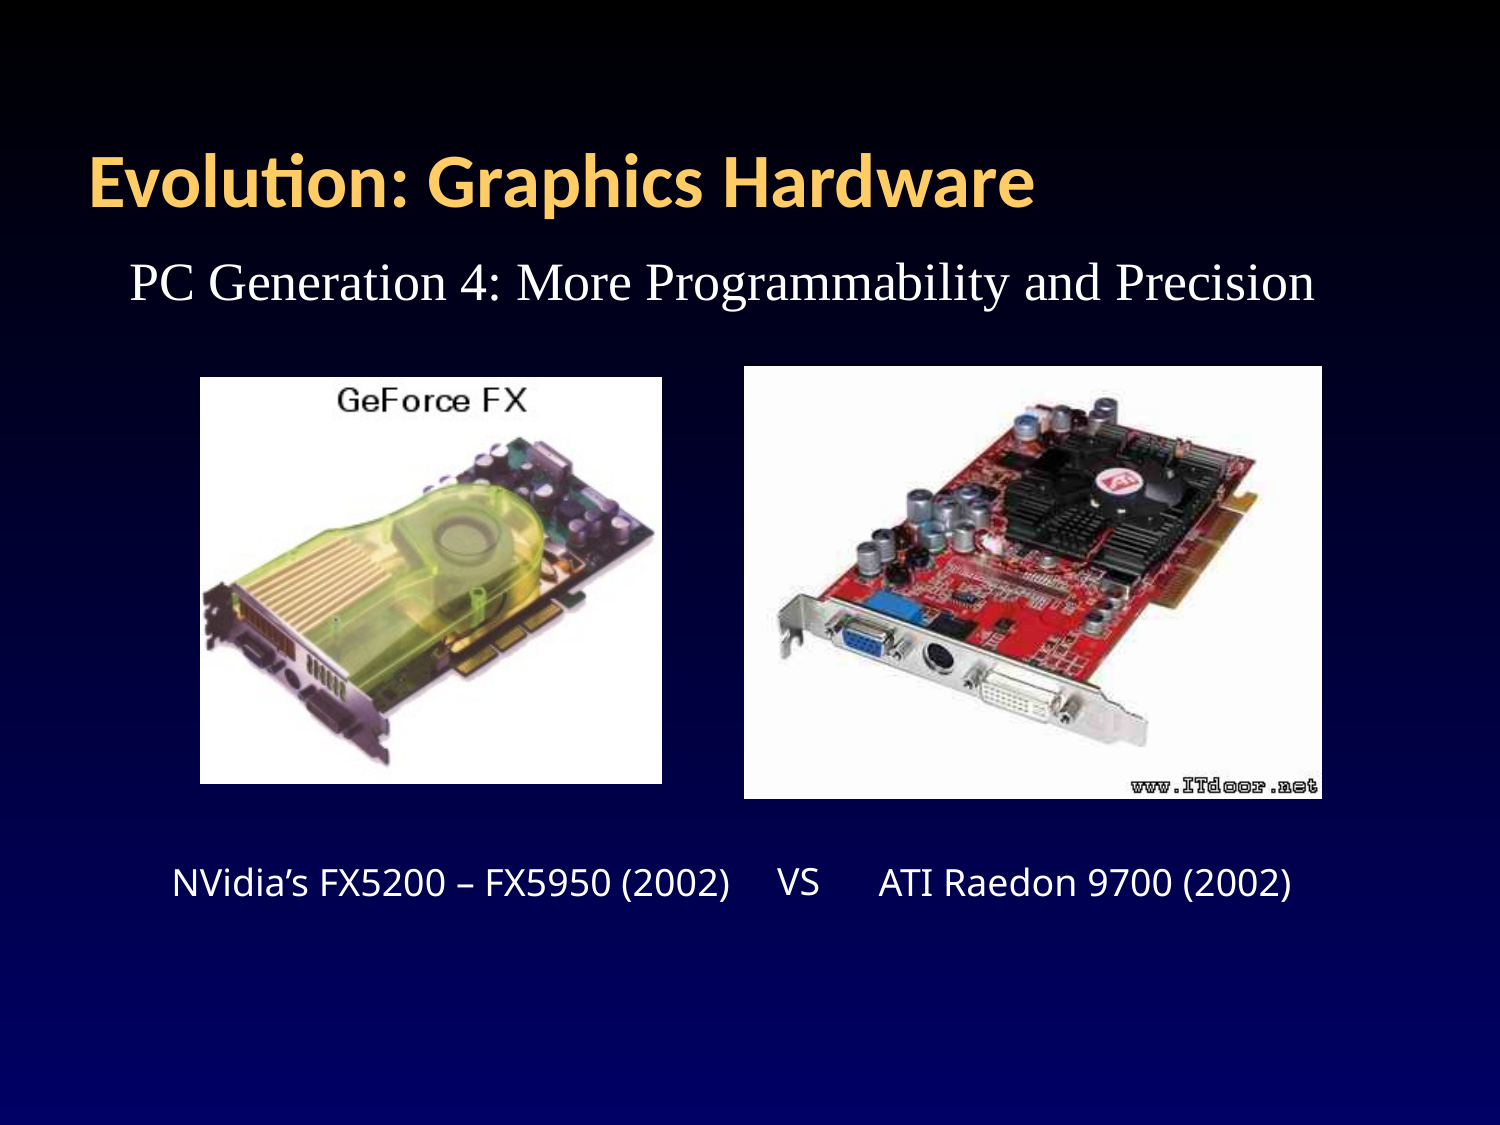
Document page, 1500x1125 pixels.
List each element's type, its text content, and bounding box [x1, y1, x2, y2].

title Evolution: Graphics Hardware [75, 124, 1466, 263]
text_box ATI Raedon 9700 (2002) [864, 851, 1306, 912]
text_box NVidia’s FX5200 – FX5950 (2002) [157, 851, 745, 912]
text_box VS [763, 850, 834, 911]
picture [744, 366, 1322, 799]
text_box PC Generation 4: More Programmability and Precision [115, 239, 1374, 319]
picture [199, 377, 662, 784]
